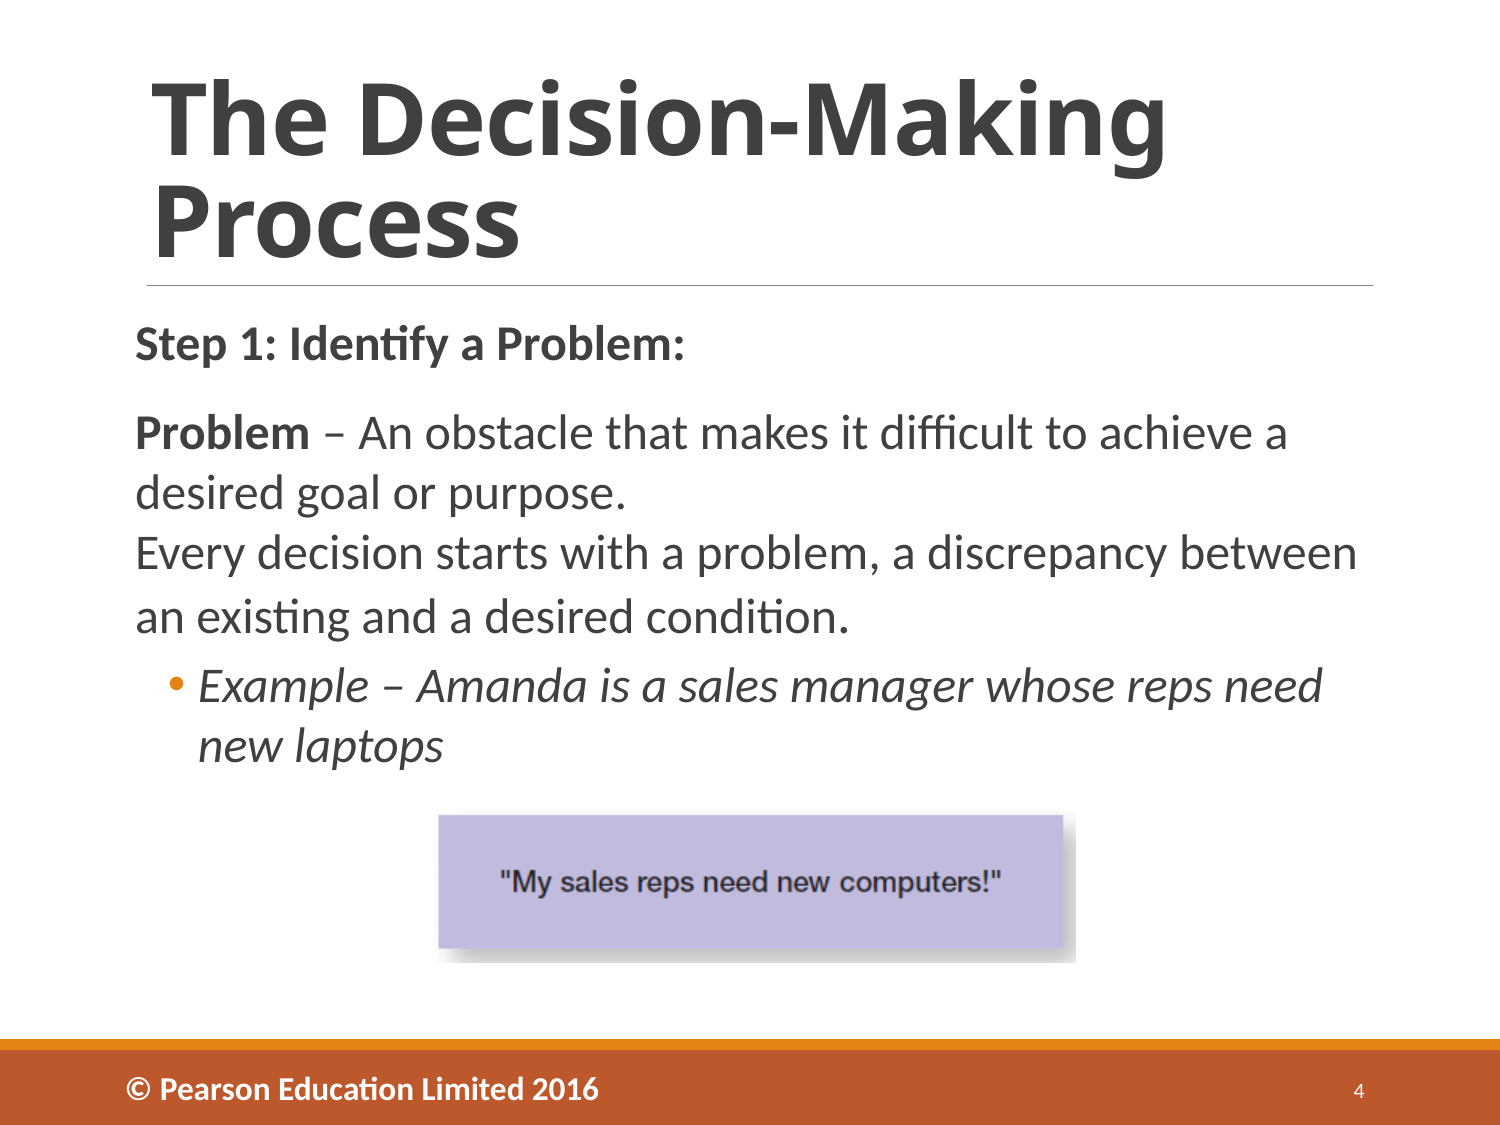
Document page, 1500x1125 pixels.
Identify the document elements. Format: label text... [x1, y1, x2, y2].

picture [431, 809, 1077, 964]
text_box © Pearson Education Limited 2016 [109, 1059, 701, 1115]
slide_number 4 [1218, 1059, 1380, 1120]
list Step 1: Identify a Problem: Problem – An obstacle that makes it difficult to achieve a desired goal or purpose. Every decision starts with a problem, a discrepancy between an existing and a desired condition. Example – Amanda is a sales manager whose reps need new laptops [135, 302, 1373, 963]
title The Decision-Making Process [135, 47, 1373, 285]
